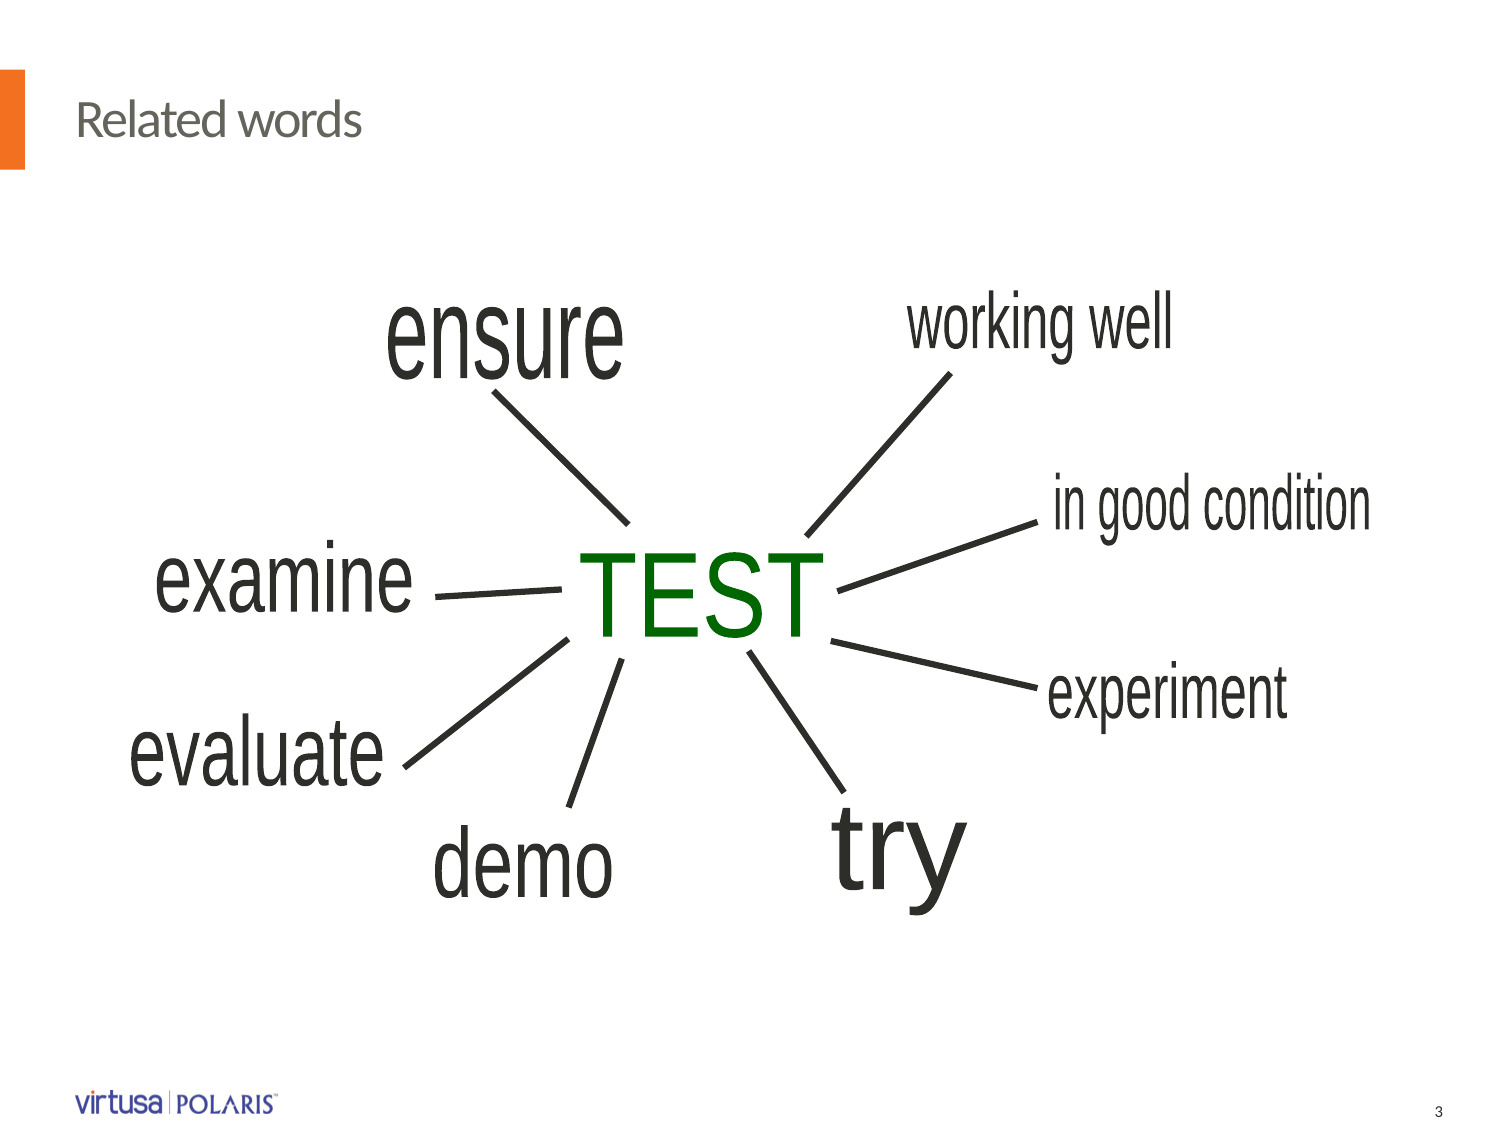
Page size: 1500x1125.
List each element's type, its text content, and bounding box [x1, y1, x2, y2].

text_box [131, 638, 569, 787]
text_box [805, 290, 1171, 537]
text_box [156, 539, 562, 613]
title Related words [75, 76, 1425, 163]
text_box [830, 640, 1288, 735]
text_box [434, 658, 623, 899]
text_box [748, 650, 968, 916]
picture [75, 1090, 278, 1114]
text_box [387, 306, 629, 526]
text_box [837, 472, 1369, 592]
